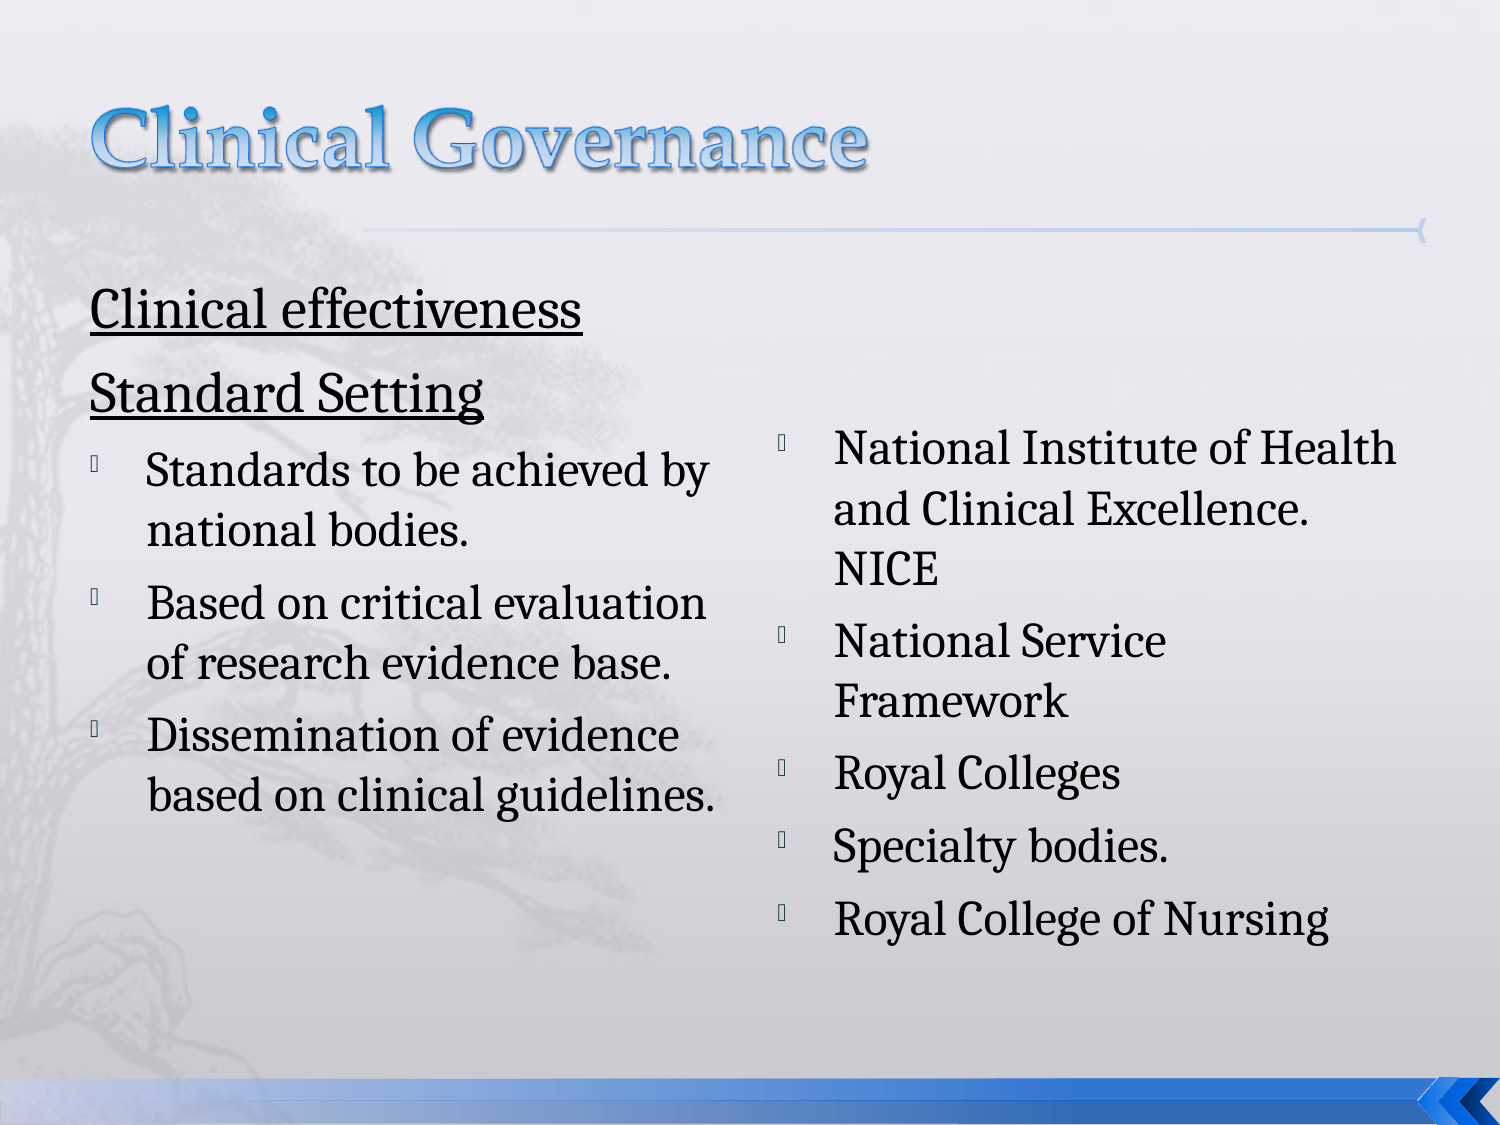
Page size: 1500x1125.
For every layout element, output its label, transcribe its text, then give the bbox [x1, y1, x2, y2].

text_box Clinical effectiveness Standard Setting Standards to be achieved by national bodies. Based on critical evaluation of research evidence base. Dissemination of evidence based on clinical guidelines. [74, 262, 738, 1005]
picture [34, 43, 1427, 235]
picture [0, 1077, 1437, 1125]
text_box National Institute of Health and Clinical Excellence. NICE National Service Framework Royal Colleges Specialty bodies. Royal College of Nursing [762, 262, 1425, 1005]
